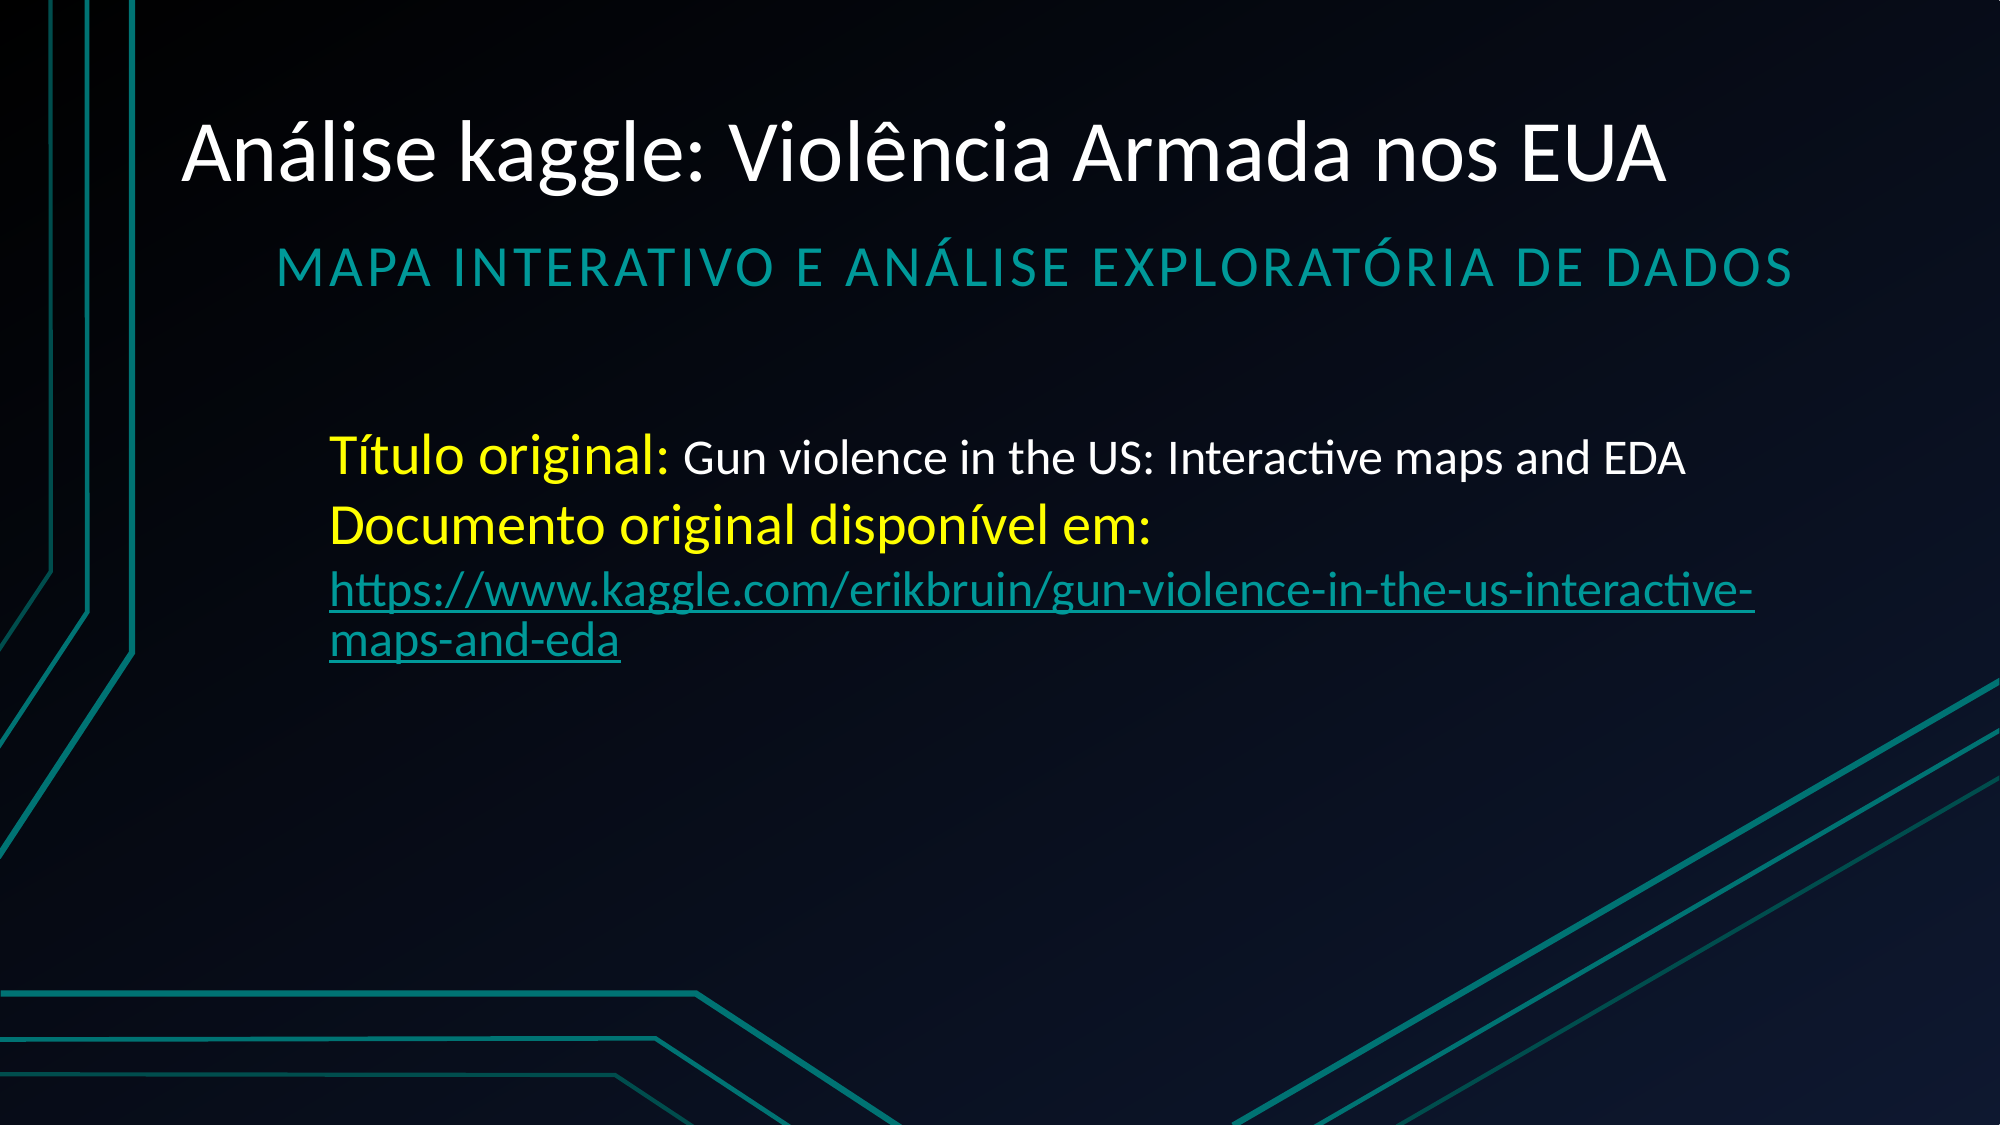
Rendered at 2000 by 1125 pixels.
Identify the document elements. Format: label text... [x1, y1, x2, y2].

subtitle Mapa interativo e análise exploratória de dados [255, 226, 1863, 398]
title Análise kaggle: Violência Armada nos EUA [161, 95, 1957, 268]
text_box Título original: Gun violence in the US: Interactive maps and EDA Documento original disponível em: https://www.kaggle.com/erikbruin/gun-violence-in-the-us-interactive-maps-and-eda [314, 408, 1780, 824]
